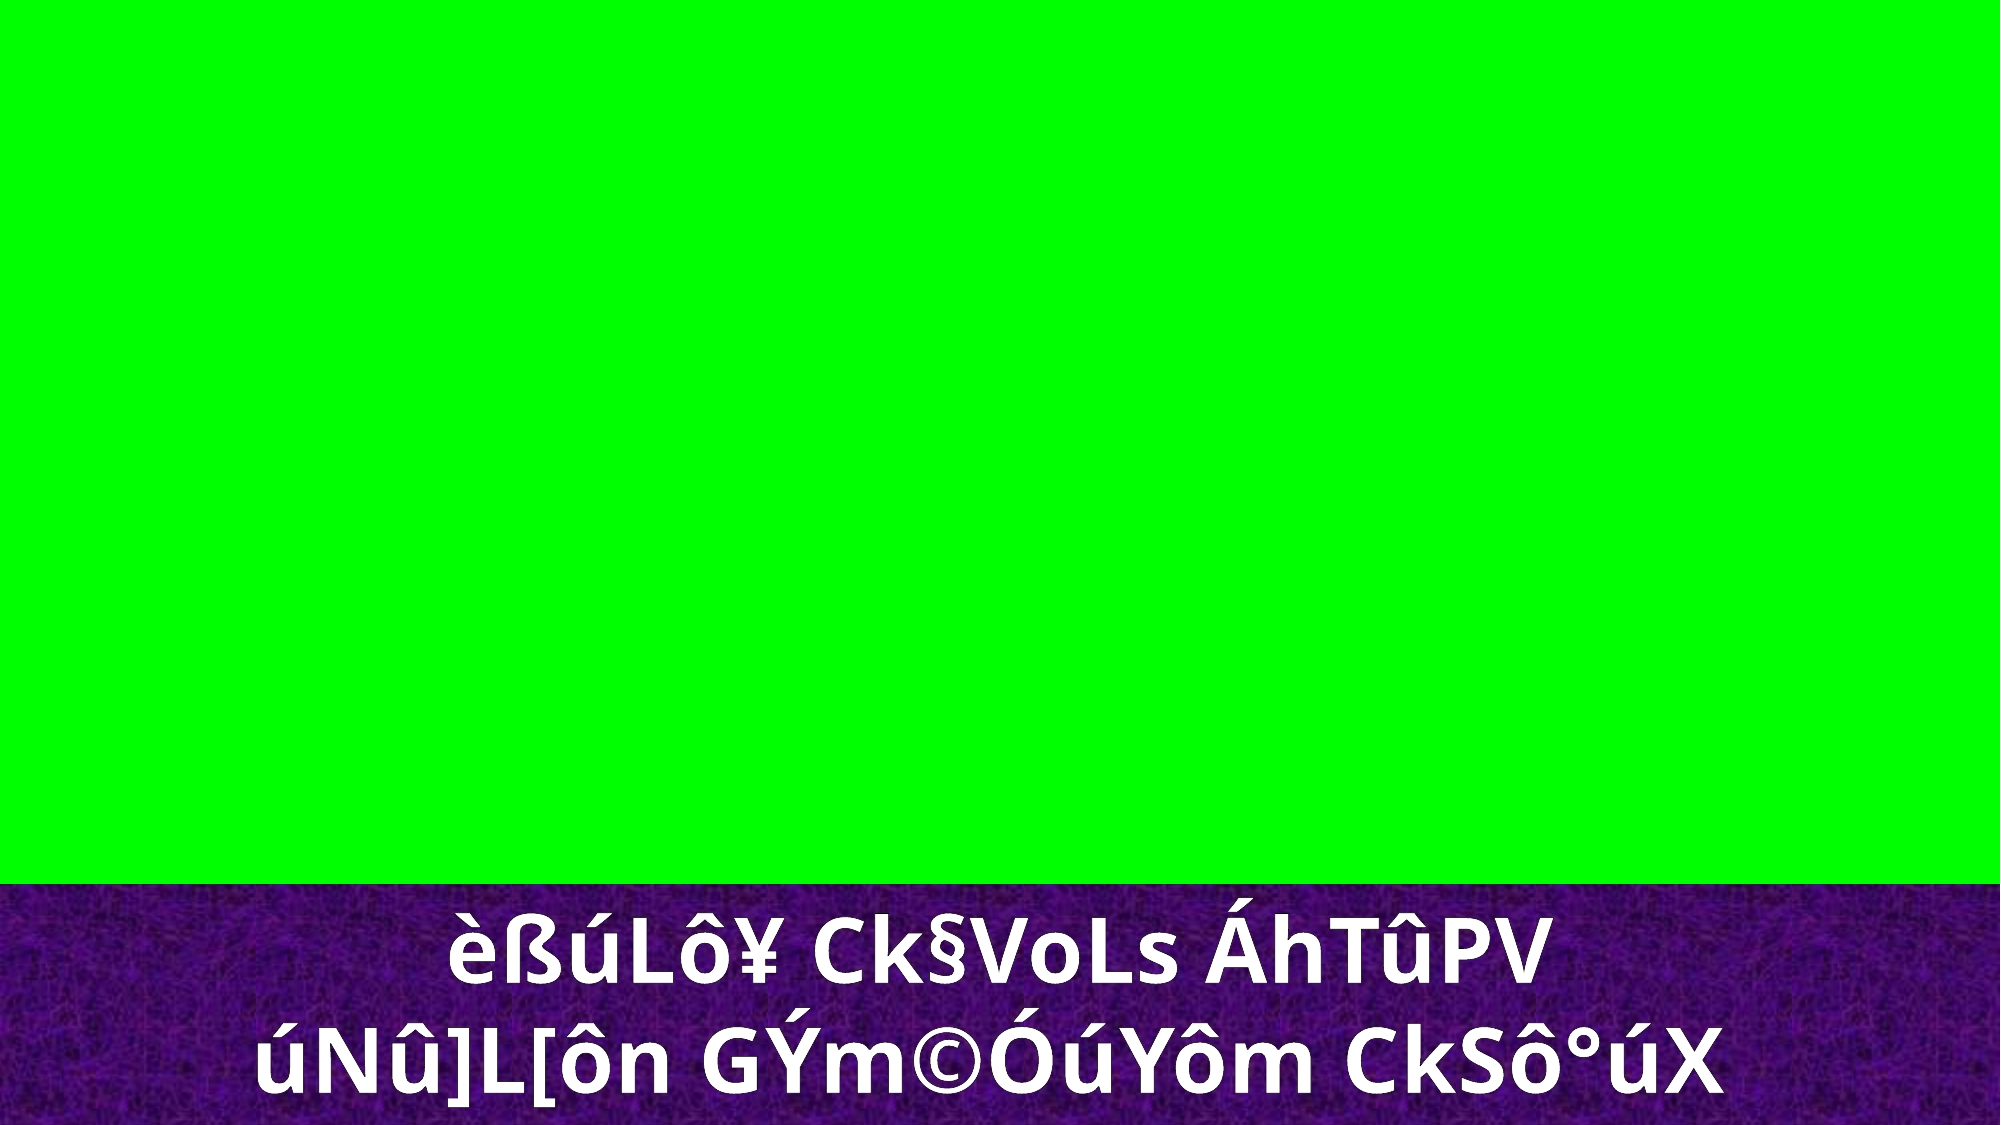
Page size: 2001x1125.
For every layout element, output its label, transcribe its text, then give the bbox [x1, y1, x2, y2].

text_box [0, 1119, 2000, 1125]
text_box èßúLô¥ Ck§VoLs ÁhTûPV úNû]L[ôn GÝm©ÓúYôm CkSô°úX [0, 884, 2000, 1119]
